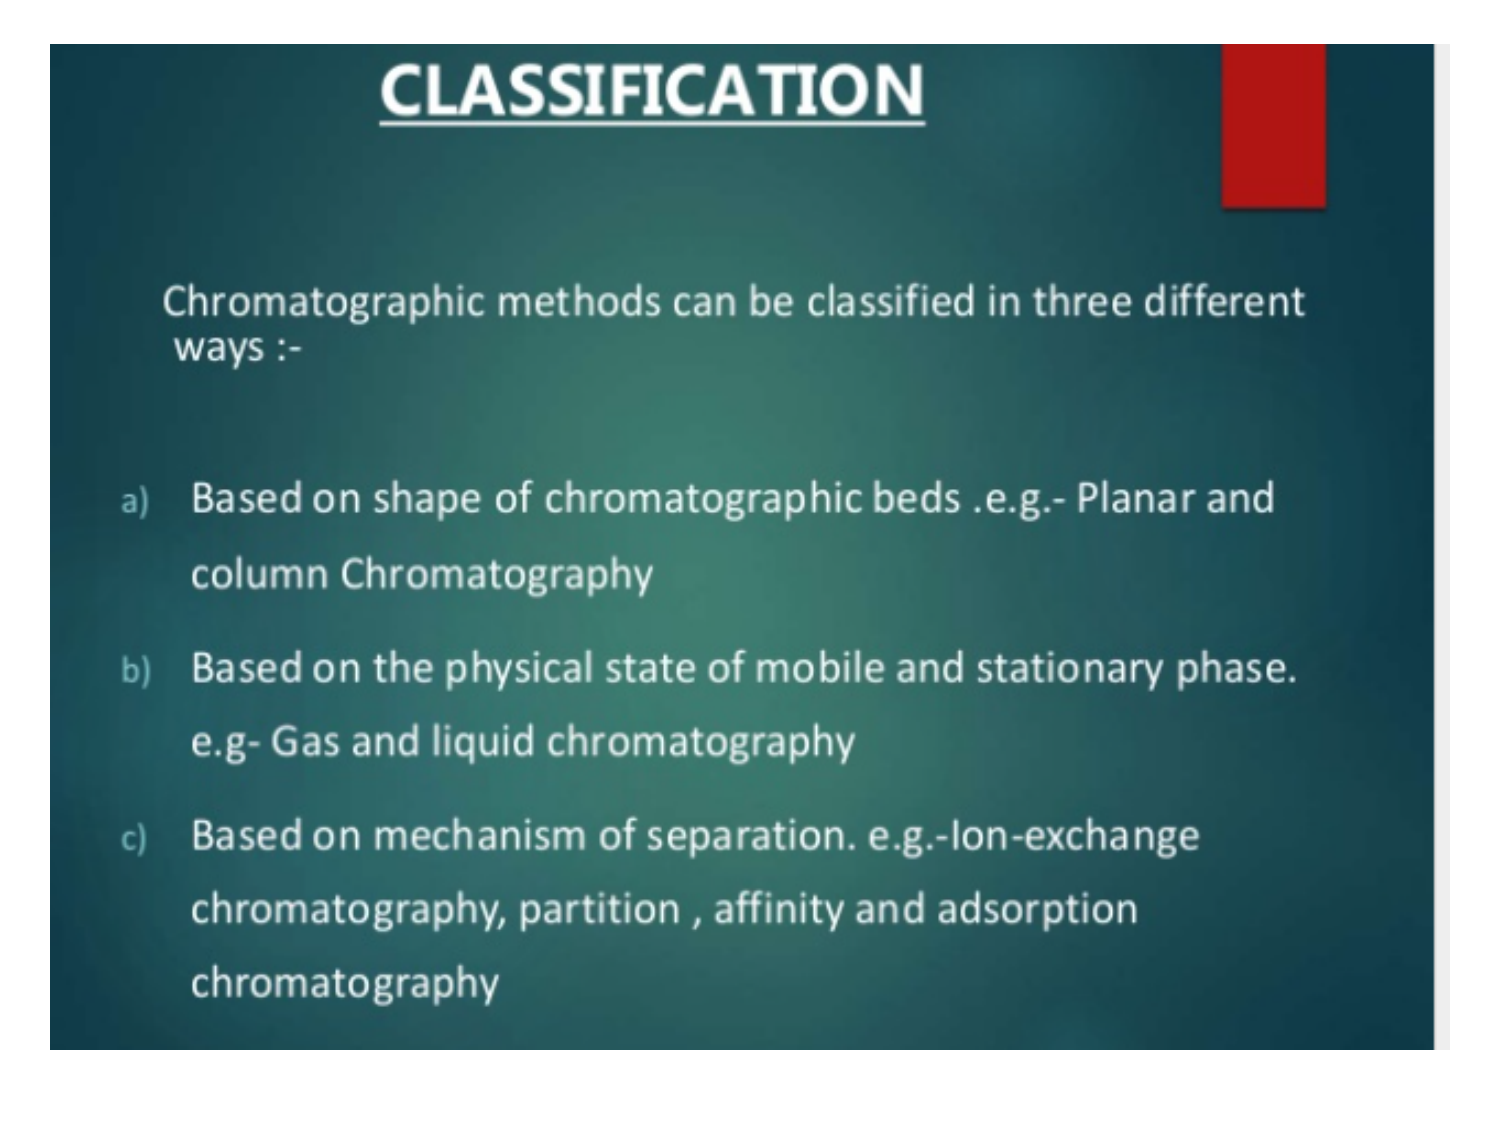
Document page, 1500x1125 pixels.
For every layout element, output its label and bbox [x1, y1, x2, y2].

picture [49, 44, 1451, 1051]
